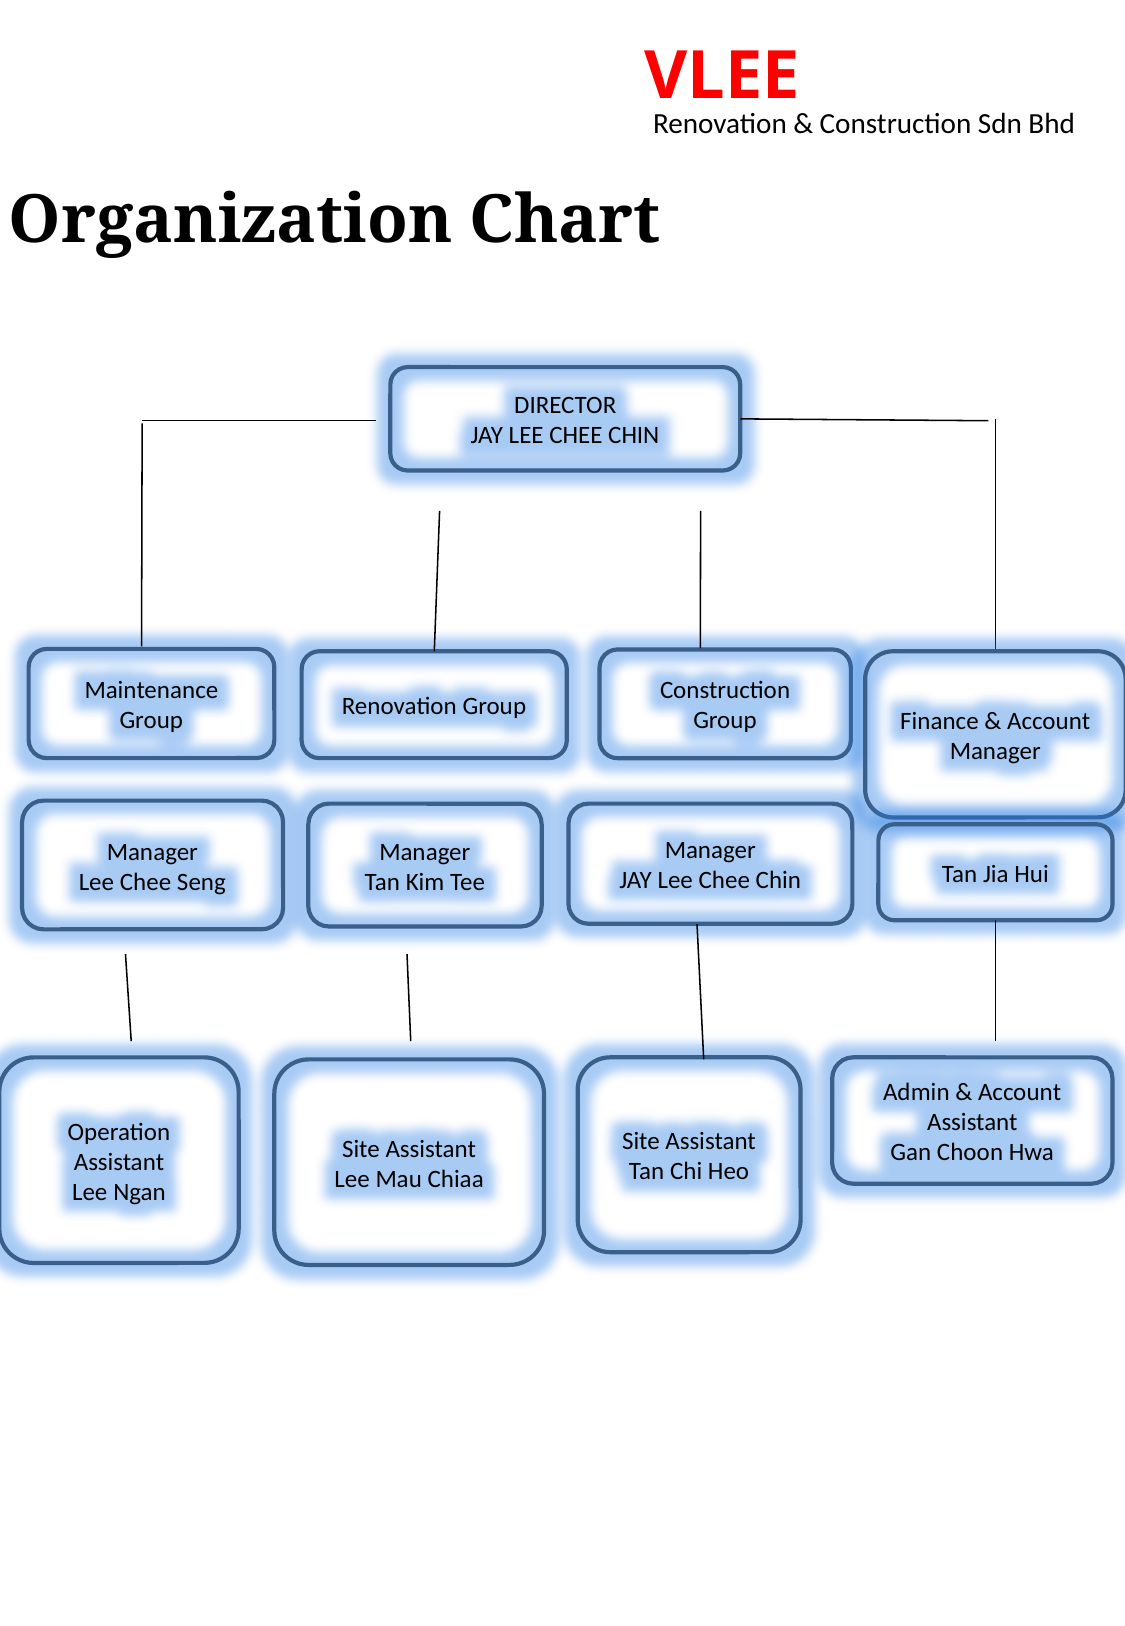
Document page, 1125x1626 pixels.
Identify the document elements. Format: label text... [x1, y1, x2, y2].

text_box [0, 366, 1125, 1266]
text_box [628, 24, 1101, 149]
text_box Organization Chart [0, 168, 1125, 329]
